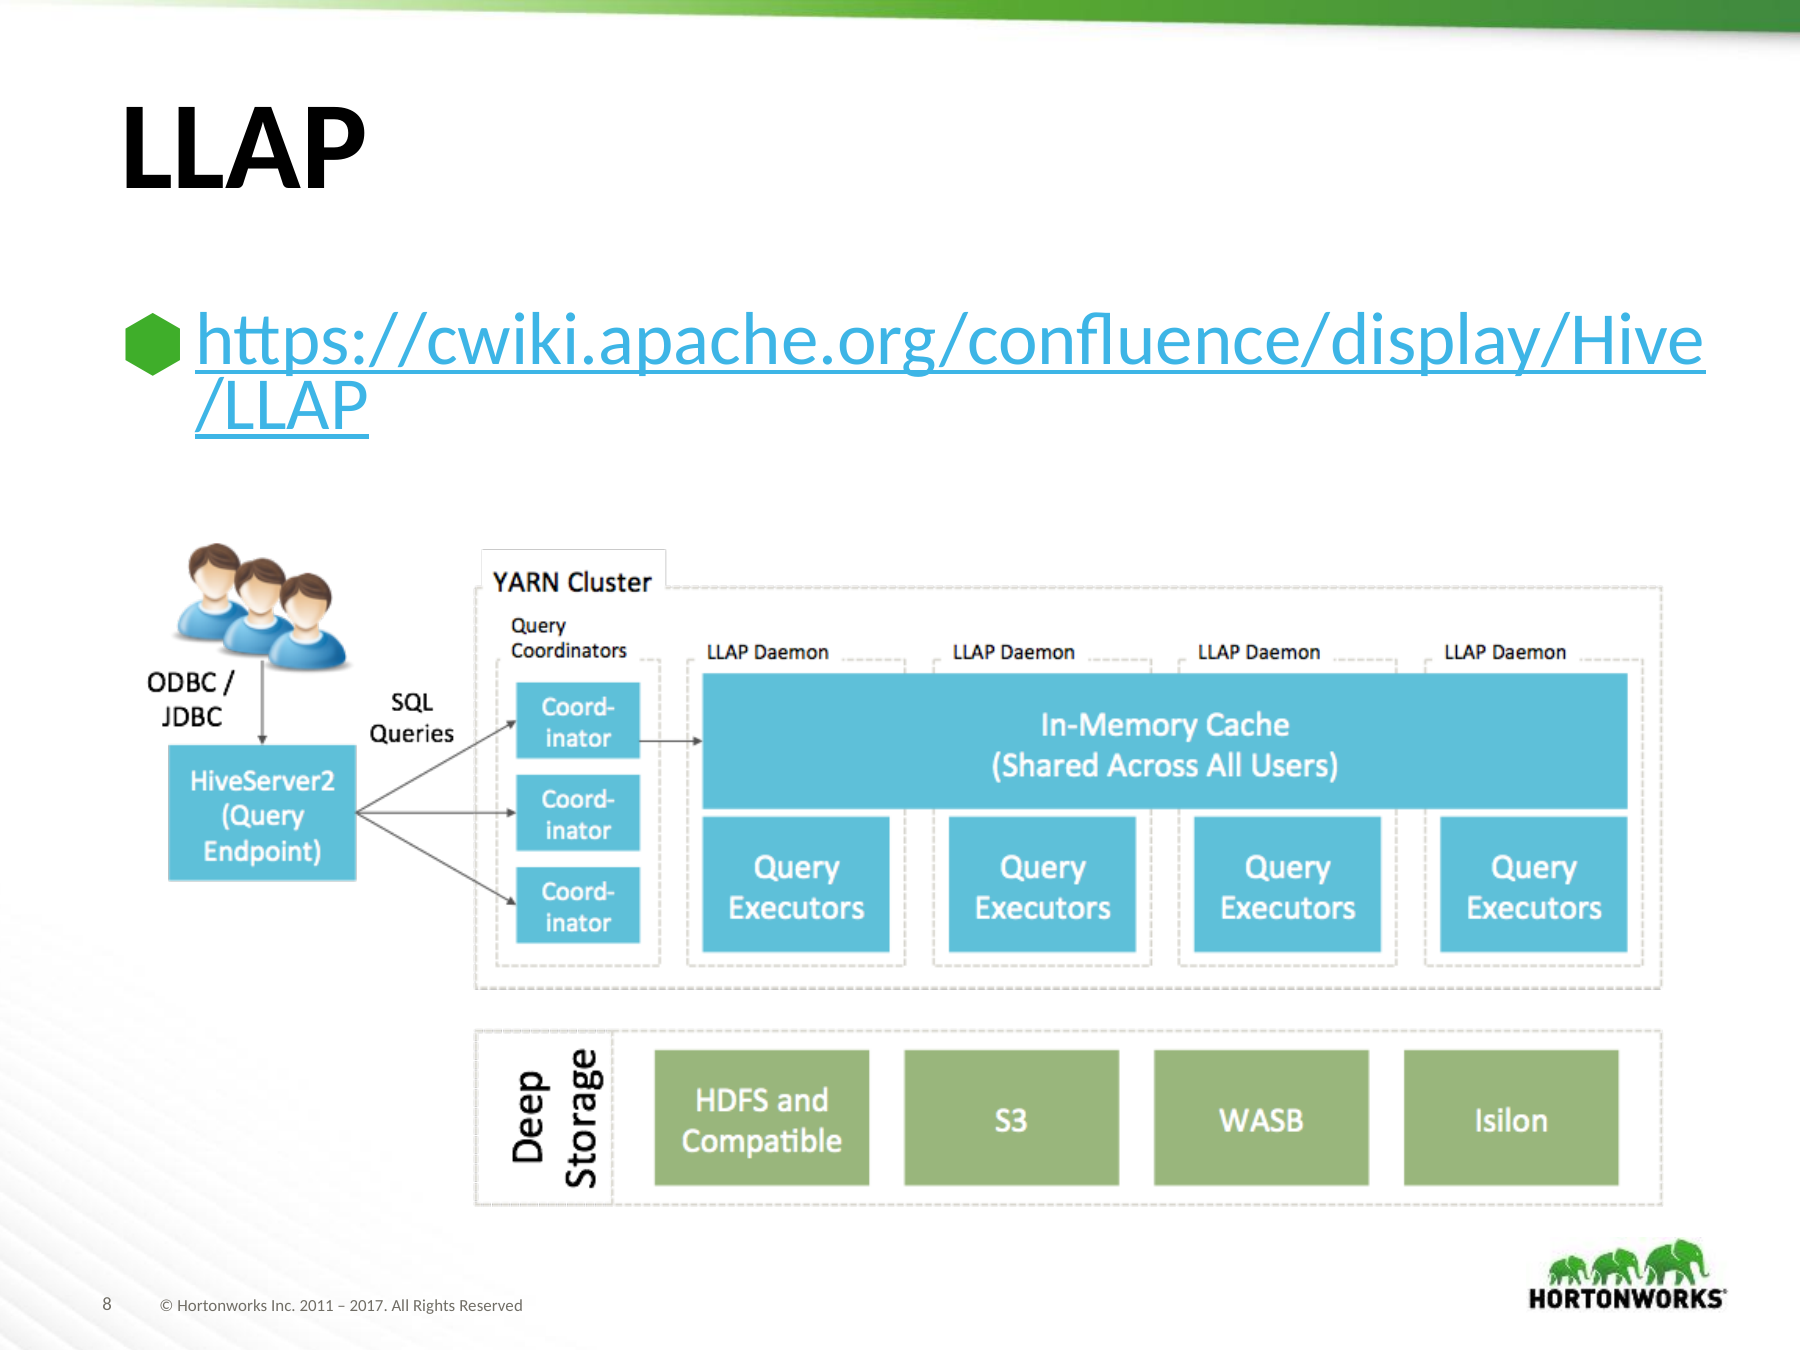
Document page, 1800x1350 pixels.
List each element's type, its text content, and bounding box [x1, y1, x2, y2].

picture [0, 0, 1800, 1350]
title LLAP [105, 116, 1725, 185]
list https://cwiki.apache.org/confluence/display/Hive/LLAP [105, 285, 1725, 1207]
